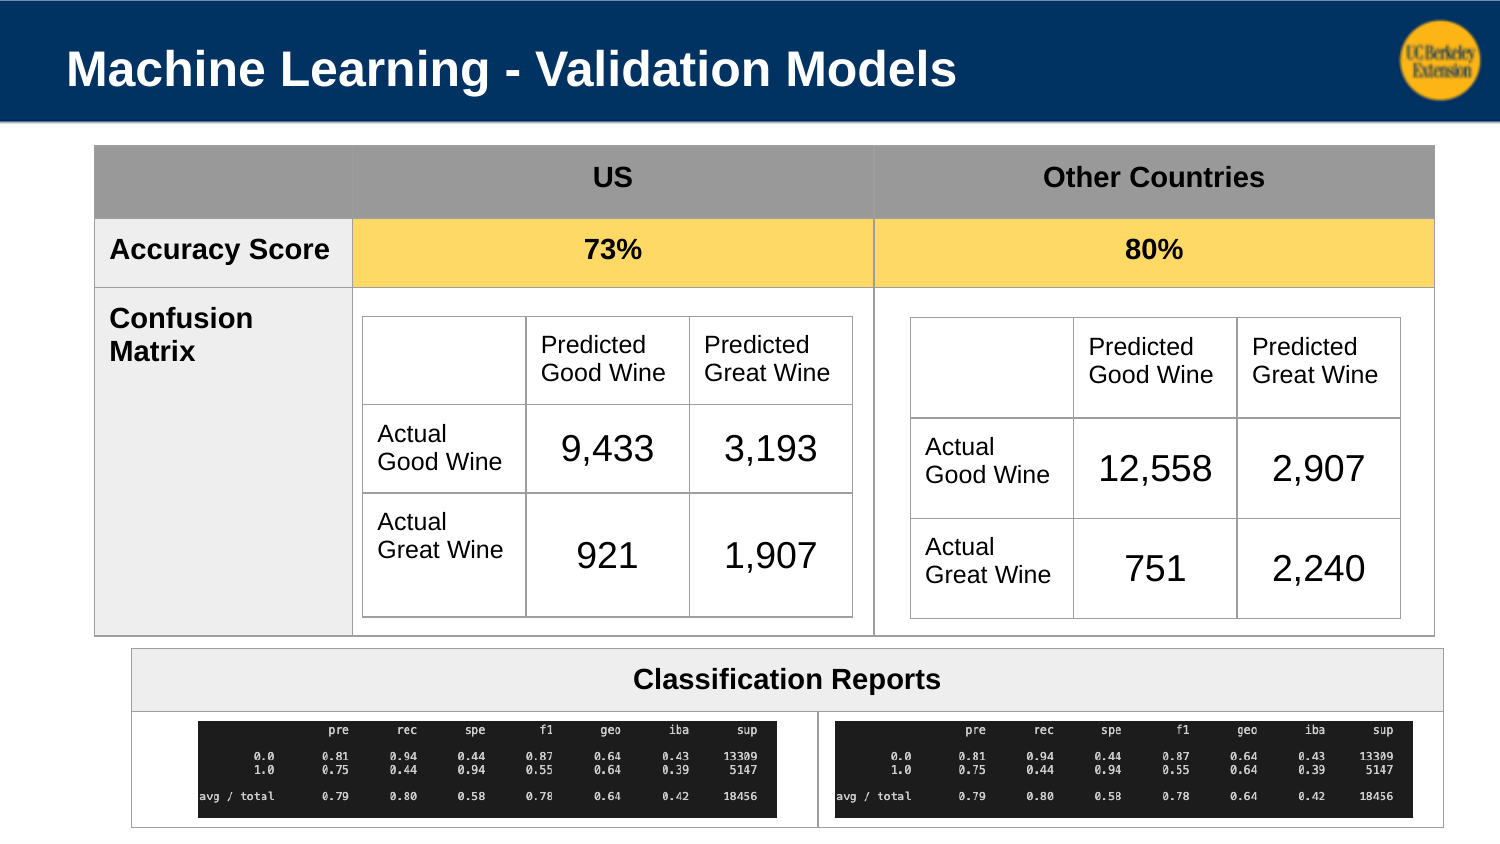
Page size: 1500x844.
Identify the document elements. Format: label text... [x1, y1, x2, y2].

table_cell 1,907 [690, 494, 852, 616]
table_cell Actual Good Wine [911, 419, 1073, 518]
table_cell [875, 288, 1434, 635]
table_cell 921 [527, 494, 689, 616]
table_header Predicted Good Wine [527, 317, 689, 404]
table_cell 3,193 [690, 405, 852, 492]
table_cell Actual Great Wine [911, 519, 1073, 618]
table_cell 2,240 [1238, 519, 1400, 618]
table_cell 2,907 [1238, 419, 1400, 518]
table_cell Actual Good Wine [363, 405, 525, 492]
table_cell [132, 712, 817, 827]
table_cell Confusion Matrix [95, 288, 352, 635]
title Machine Learning - Validation Models [51, 17, 1449, 112]
table_header Predicted Great Wine [690, 317, 852, 404]
table_cell 73% [353, 219, 873, 287]
table_header Classification Reports [132, 649, 1443, 711]
table_cell [819, 712, 1443, 827]
table_cell Accuracy Score [95, 219, 352, 287]
table_cell 751 [1074, 519, 1236, 618]
table_header Predicted Great Wine [1238, 318, 1400, 417]
table_header Predicted Good Wine [1074, 318, 1236, 417]
picture [0, 0, 1500, 844]
table_cell [353, 288, 873, 635]
table_header [363, 317, 525, 404]
table_cell Actual Great Wine [363, 494, 525, 616]
table_cell 12,558 [1074, 419, 1236, 518]
table_cell 9,433 [527, 405, 689, 492]
table_cell 80% [875, 219, 1434, 287]
table_header [95, 147, 352, 217]
table_header US [353, 147, 873, 217]
table_header [911, 318, 1073, 417]
table_header Other Countries [875, 147, 1434, 217]
